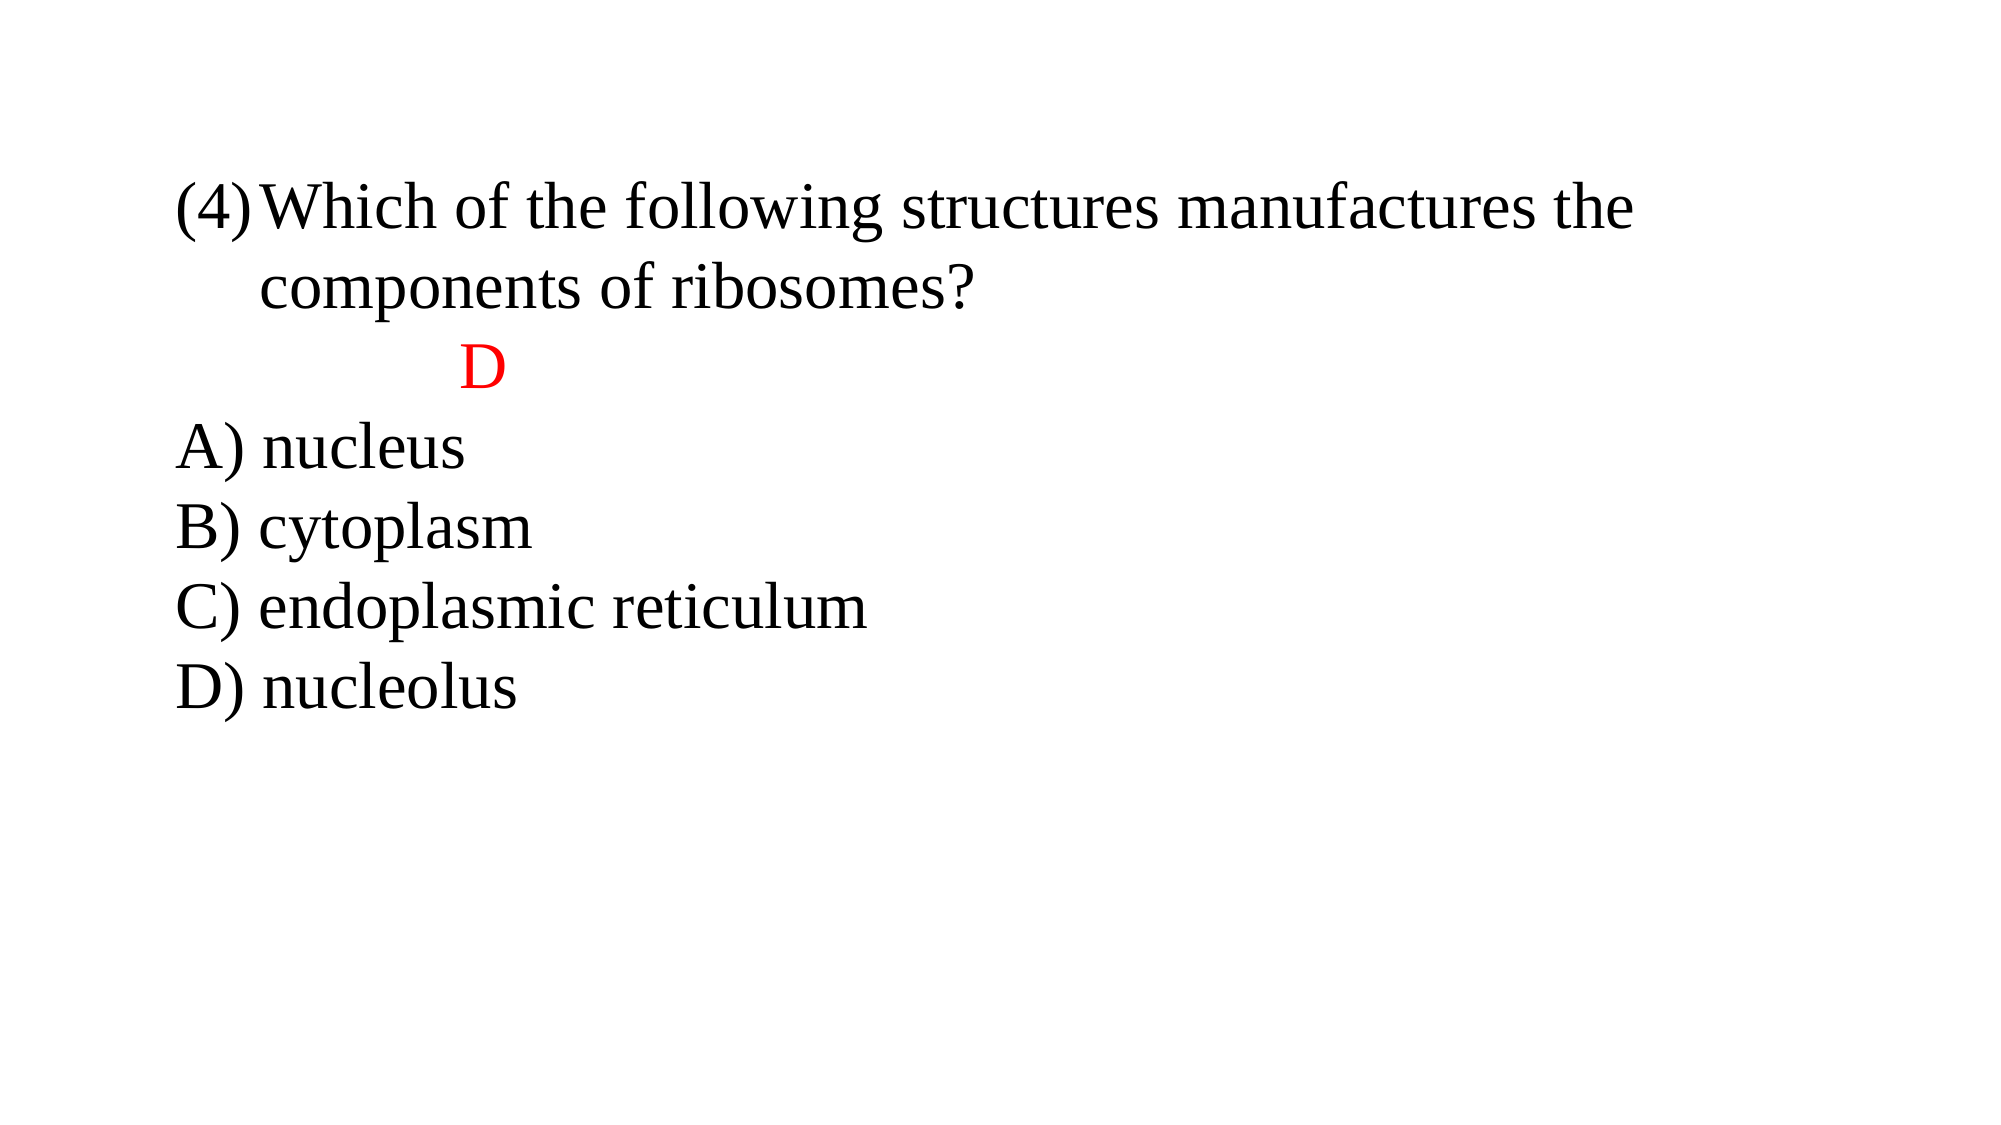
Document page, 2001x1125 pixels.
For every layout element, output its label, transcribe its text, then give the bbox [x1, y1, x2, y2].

text_box Which of the following structures manufactures the components of ribosomes? D A) nucleus B) cytoplasm C) endoplasmic reticulum D) nucleolus [160, 154, 1836, 809]
